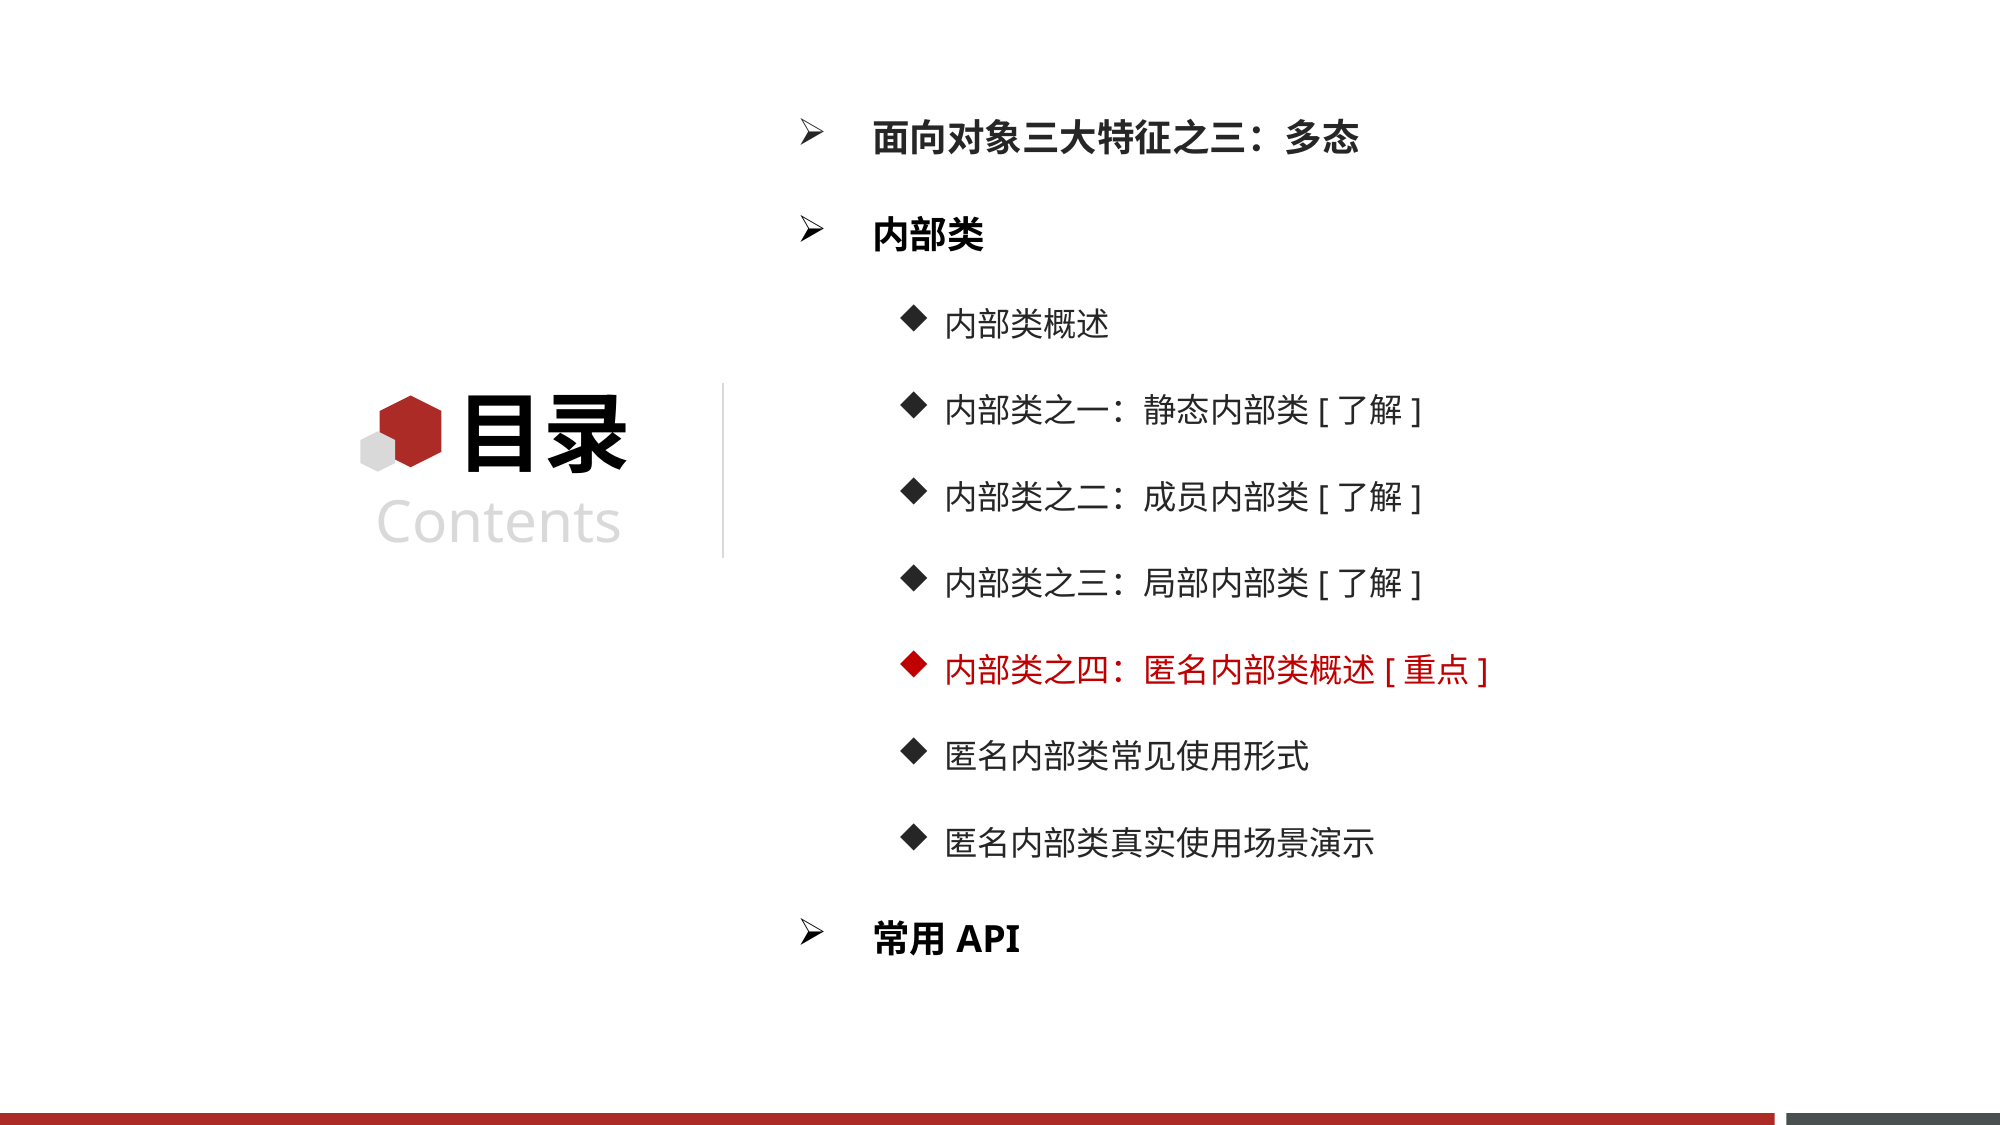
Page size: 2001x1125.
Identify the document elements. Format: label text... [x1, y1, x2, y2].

list 面向对象三大特征之三：多态 内部类 内部类概述 内部类之一：静态内部类[了解] 内部类之二：成员内部类[了解] 内部类之三：局部内部类[了解] 内部类之四：匿名内部类概述[重点] 匿名内部类常见使用形式 匿名内部类真实使用场景演示 常用API [782, 45, 1753, 983]
